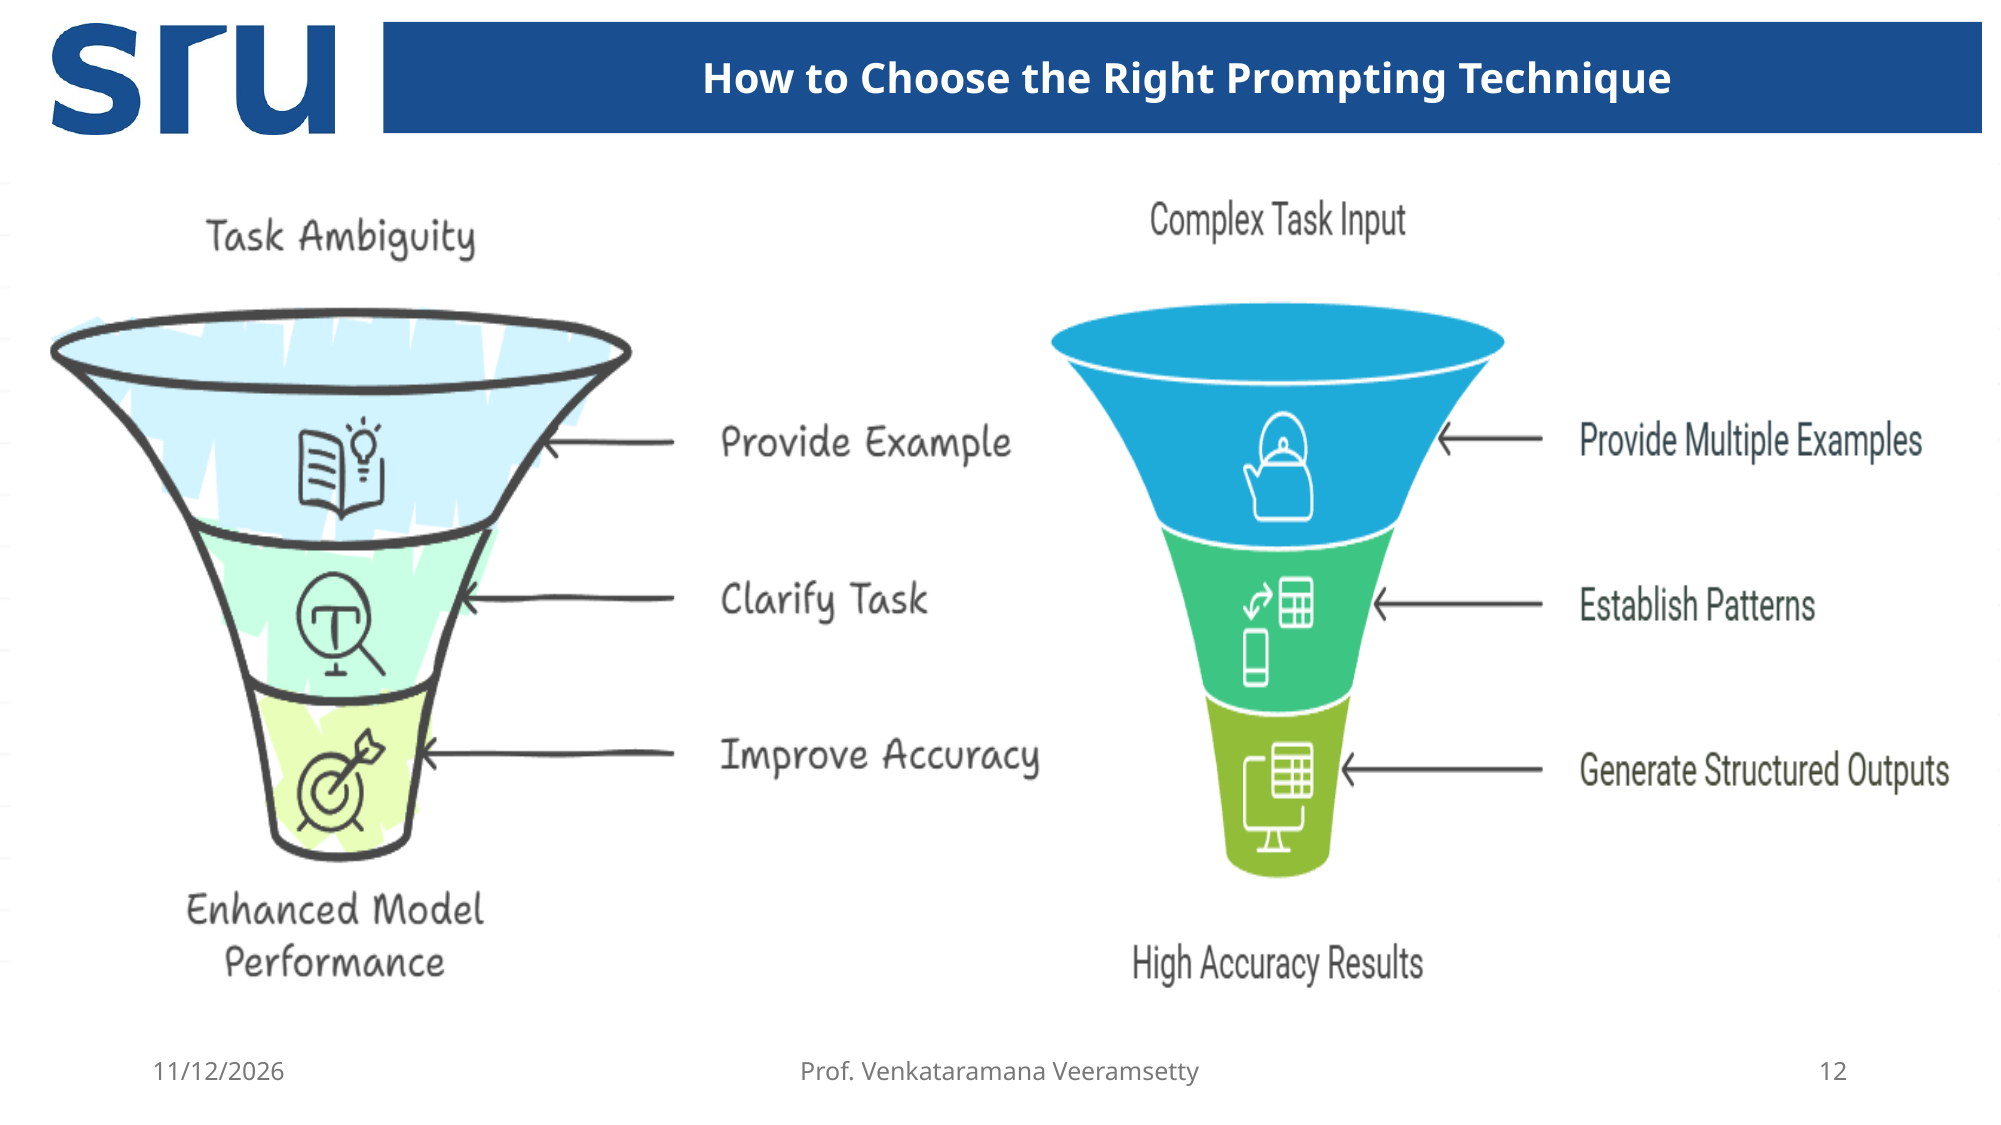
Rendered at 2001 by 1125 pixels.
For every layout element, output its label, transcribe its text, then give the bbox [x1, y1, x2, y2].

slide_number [137, 1042, 588, 1103]
picture [0, 153, 2000, 1027]
footer Prof. Venkataramana Veeramsetty [662, 1042, 1338, 1103]
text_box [382, 21, 1983, 134]
slide_number 12 [1412, 1042, 1863, 1103]
picture [51, 23, 335, 136]
